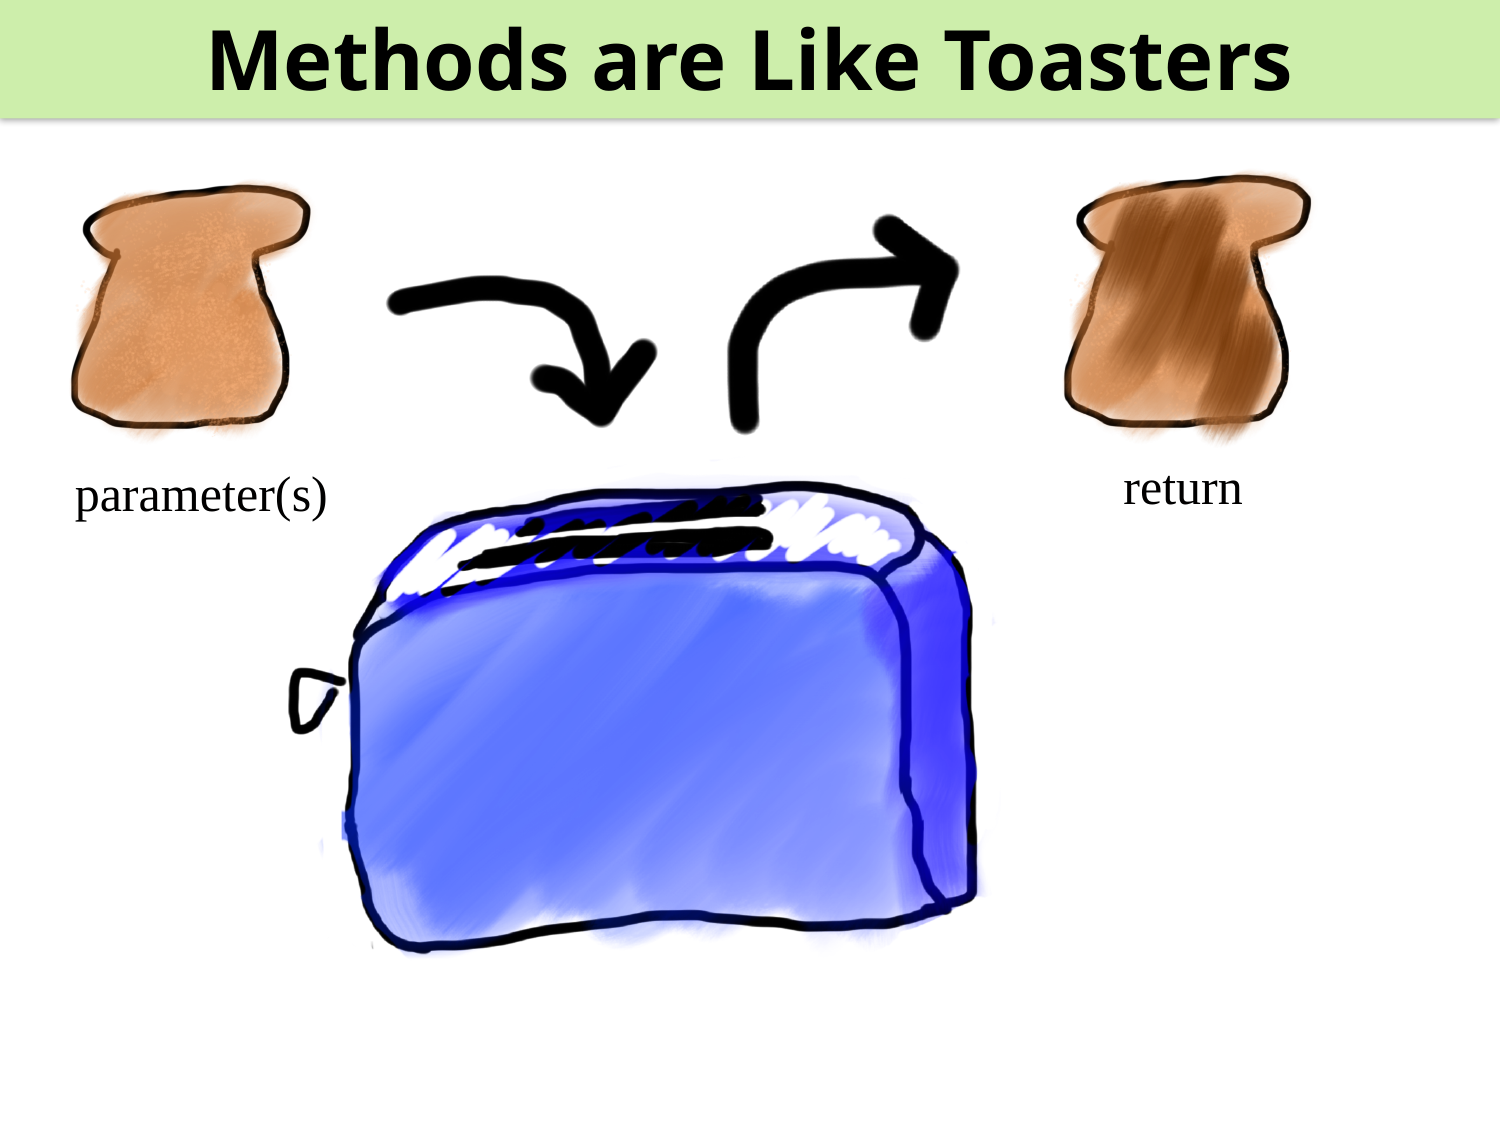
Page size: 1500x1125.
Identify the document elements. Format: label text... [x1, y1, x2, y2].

text_box Methods are Like Toasters [0, 0, 1500, 122]
text_box parameter(s) [60, 494, 196, 530]
text_box return [1108, 494, 1258, 523]
picture [40, 89, 1363, 1038]
